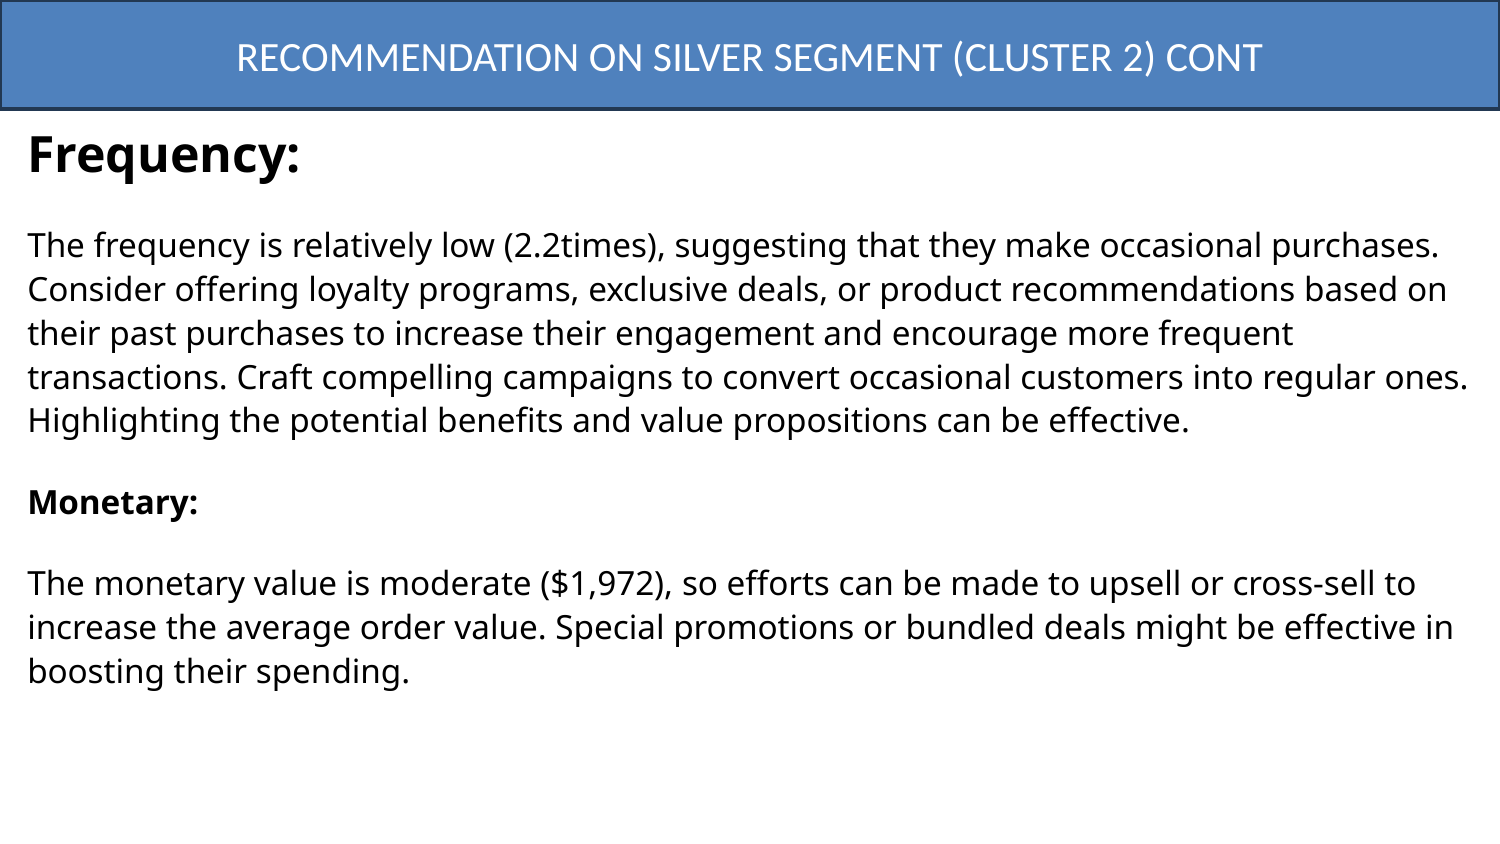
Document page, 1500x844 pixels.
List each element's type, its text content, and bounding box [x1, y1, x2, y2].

text_box RECOMMENDATION ON SILVER SEGMENT (CLUSTER 2) CONT [0, 0, 1500, 111]
text_box Frequency: The frequency is relatively low (2.2times), suggesting that they make occasional purchases. Consider offering loyalty programs, exclusive deals, or product recommendations based on their past purchases to increase their engagement and encourage more frequent transactions. Craft compelling campaigns to convert occasional customers into regular ones. Highlighting the potential benefits and value propositions can be effective. Monetary: The monetary value is moderate ($1,972), so efforts can be made to upsell or cross-sell to increase the average order value. Special promotions or bundled deals might be effective in boosting their spending. [12, 111, 1500, 698]
